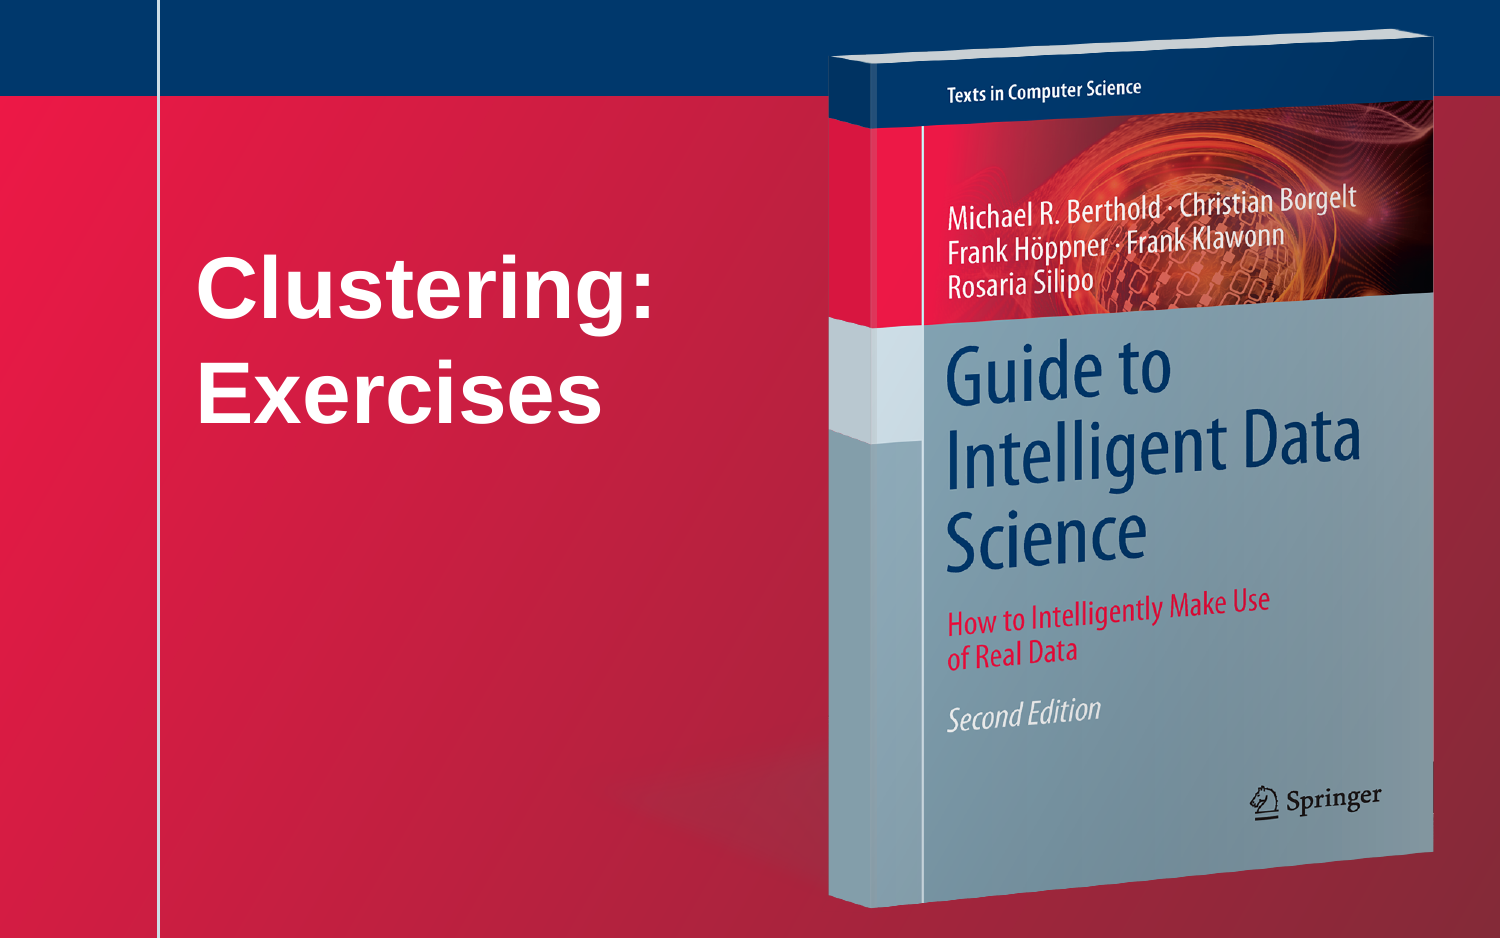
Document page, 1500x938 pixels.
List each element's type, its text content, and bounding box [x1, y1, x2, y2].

picture [546, 0, 1439, 922]
title Clustering: Exercises [195, 231, 783, 444]
